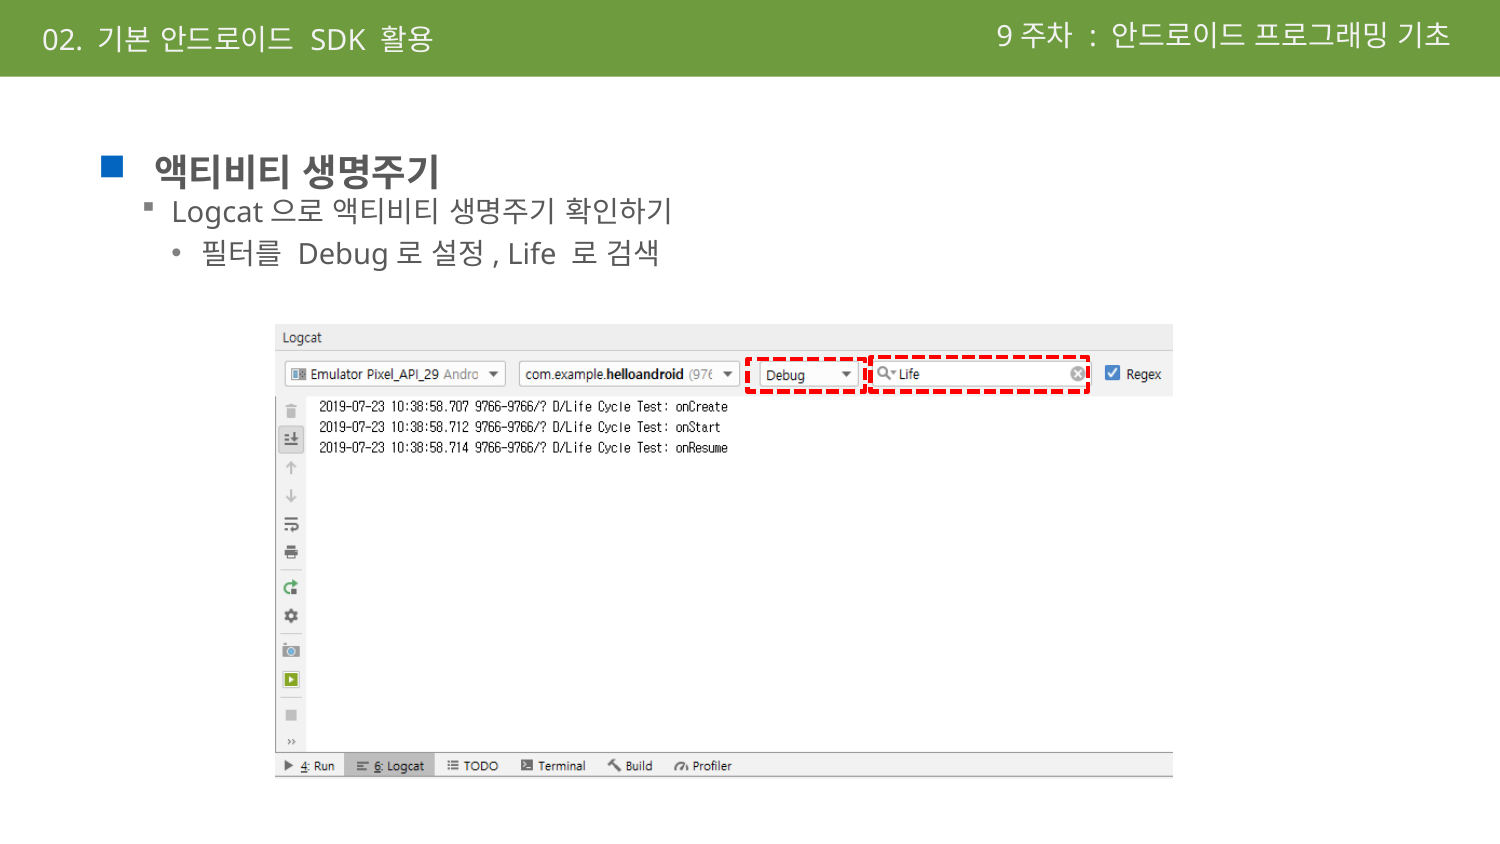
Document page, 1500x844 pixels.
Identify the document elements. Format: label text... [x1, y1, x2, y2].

picture [274, 324, 1174, 780]
text_box 액티비티 생명주기 Logcat으로 액티비티 생명주기 확인하기 필터를 Debug로 설정, Life 로 검색 [83, 119, 1412, 792]
list 02. 기본 안드로이드 SDK 활용 [33, 19, 500, 67]
text_box 9주차 : 안드로이드 프로그래밍 기초 [987, 16, 1491, 61]
